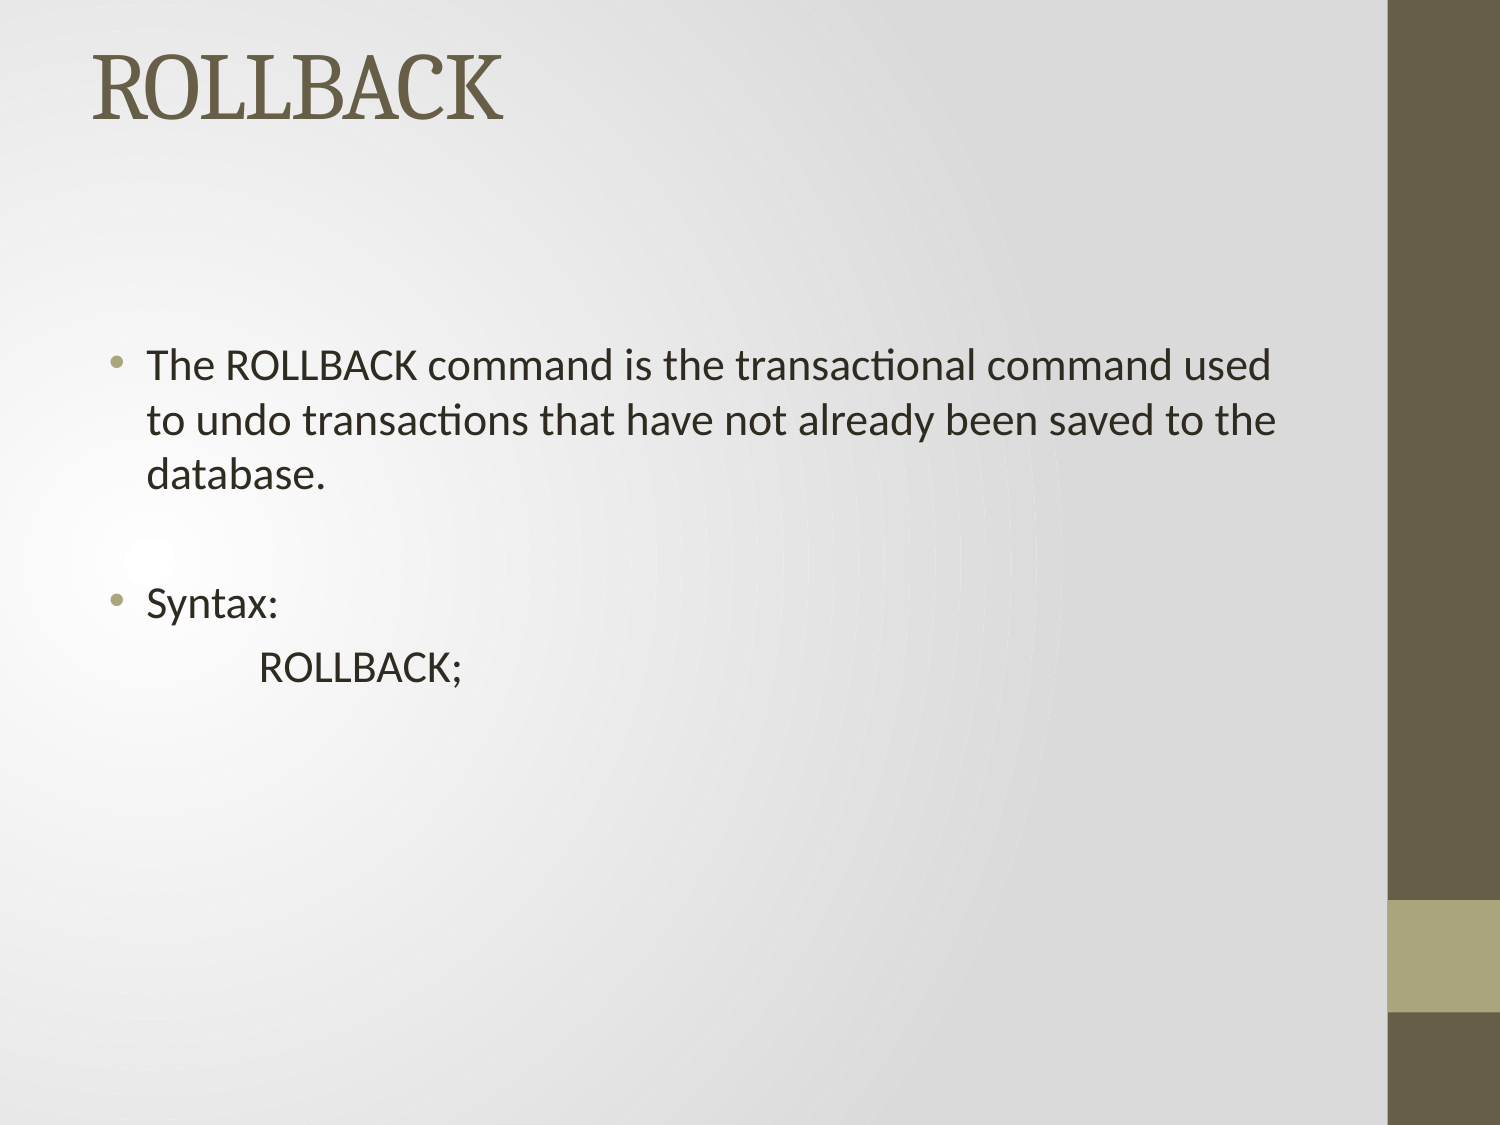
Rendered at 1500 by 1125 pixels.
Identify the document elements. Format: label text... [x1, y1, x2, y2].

title ROLLBACK [75, 45, 1325, 233]
list The ROLLBACK command is the transactional command used to undo transactions that have not already been saved to the database. Syntax: ROLLBACK; [75, 262, 1325, 1050]
